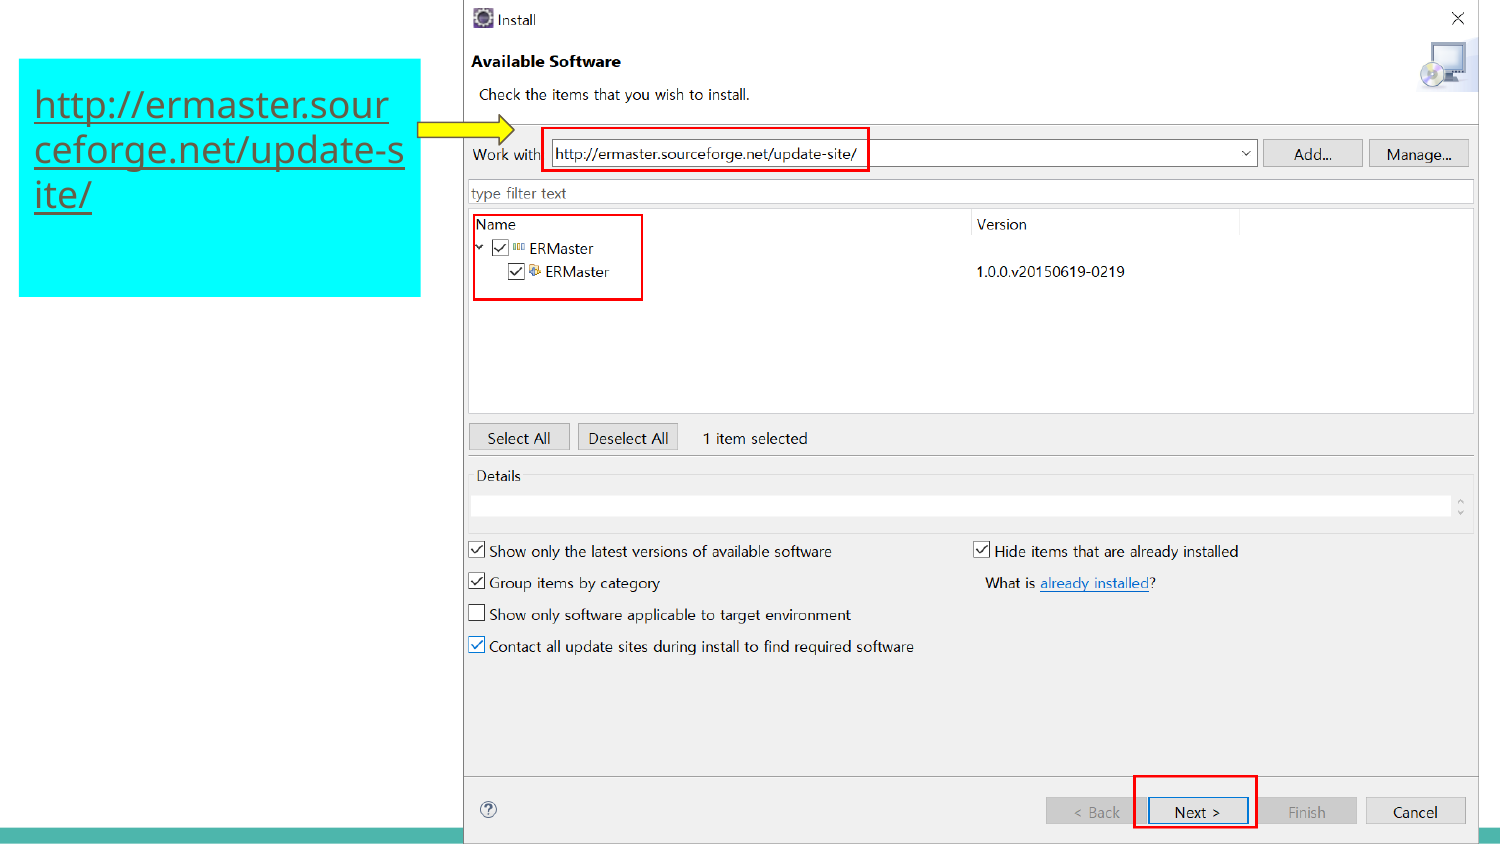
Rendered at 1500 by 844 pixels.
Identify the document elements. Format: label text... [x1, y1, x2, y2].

picture [463, 0, 1479, 844]
text_box [417, 122, 458, 138]
list http://ermaster.sourceforge.net/update-site/ [18, 58, 421, 297]
